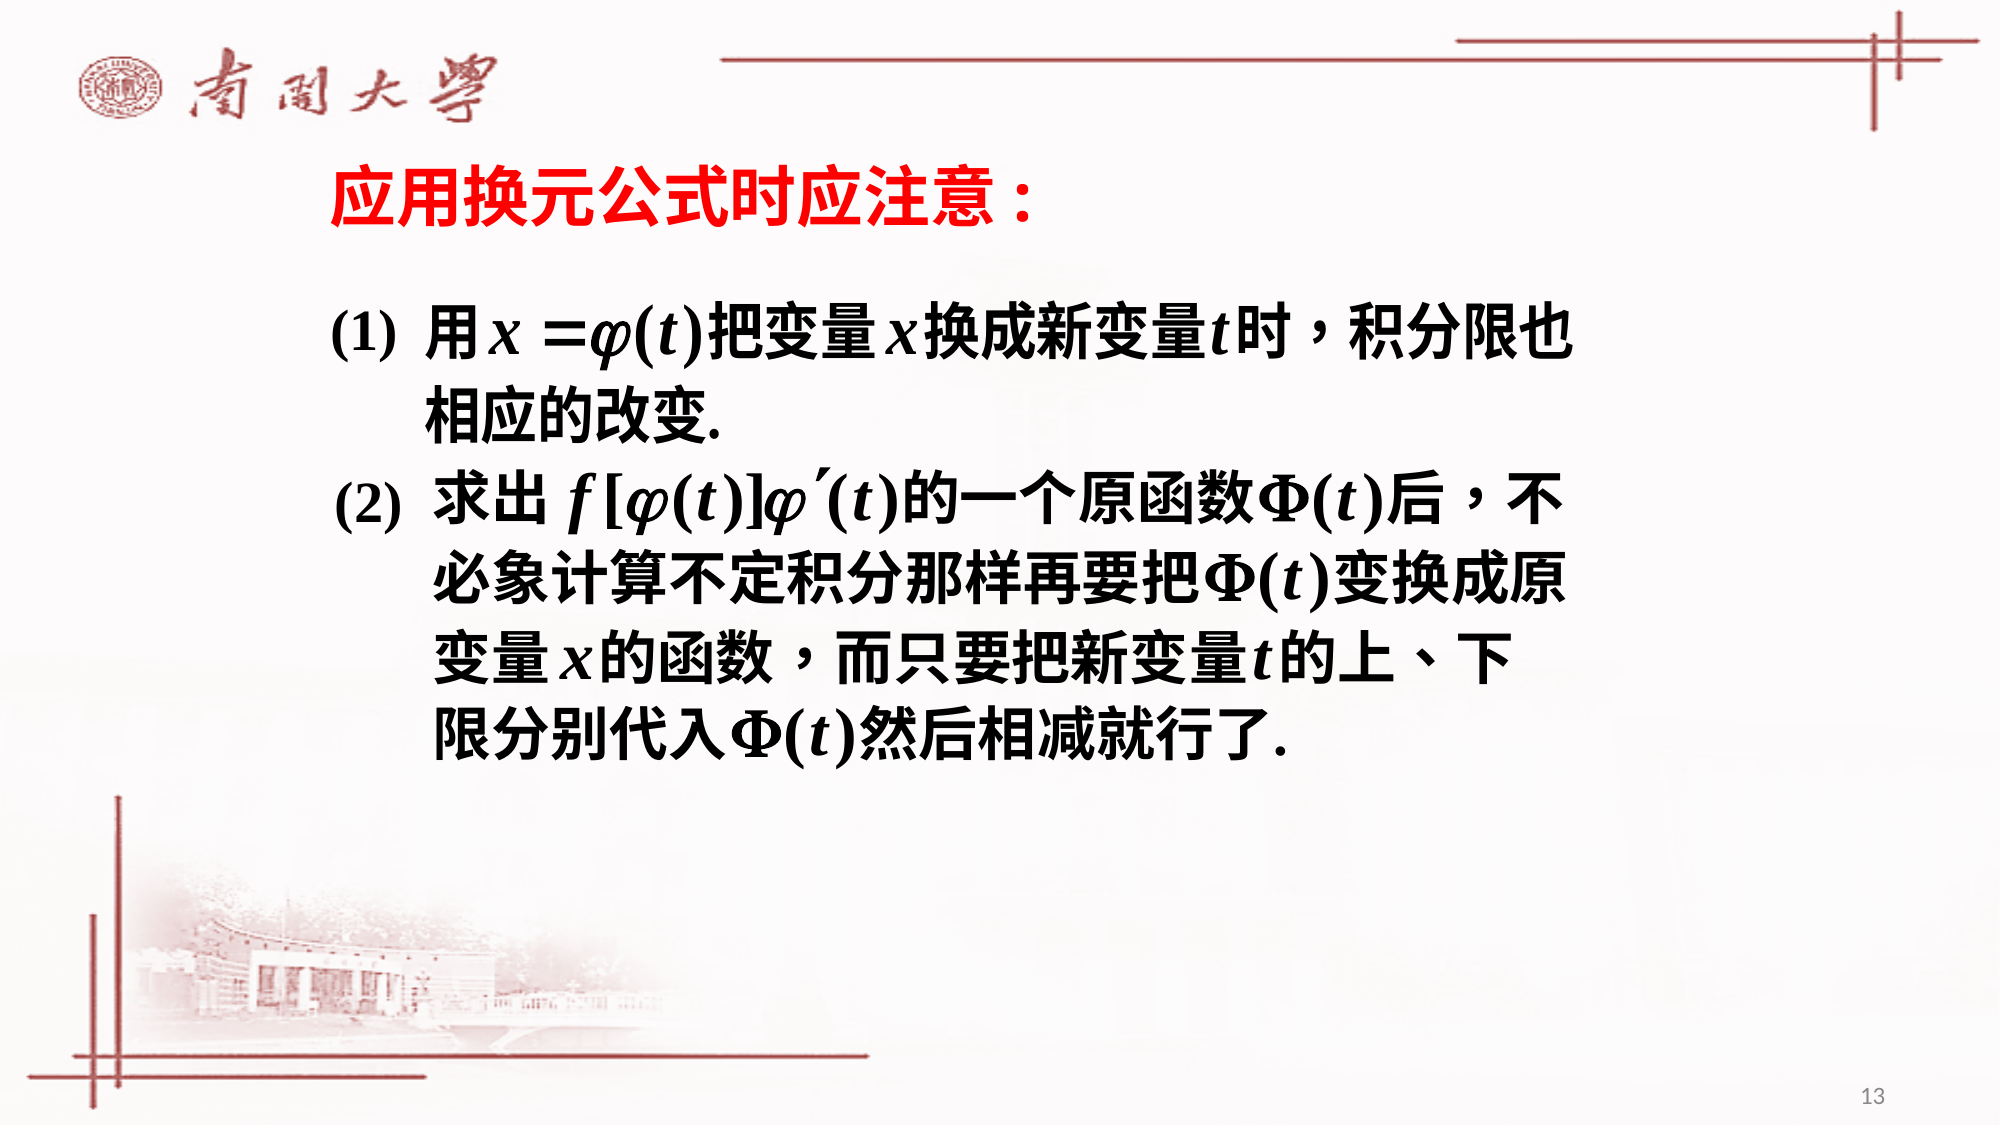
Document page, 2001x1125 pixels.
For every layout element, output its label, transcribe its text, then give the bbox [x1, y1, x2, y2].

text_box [432, 466, 1571, 777]
text_box (2) [320, 466, 426, 542]
slide_number 13 [1433, 1065, 1901, 1125]
text_box 应用换元公式时应注意: [314, 147, 1315, 242]
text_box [315, 284, 1579, 458]
